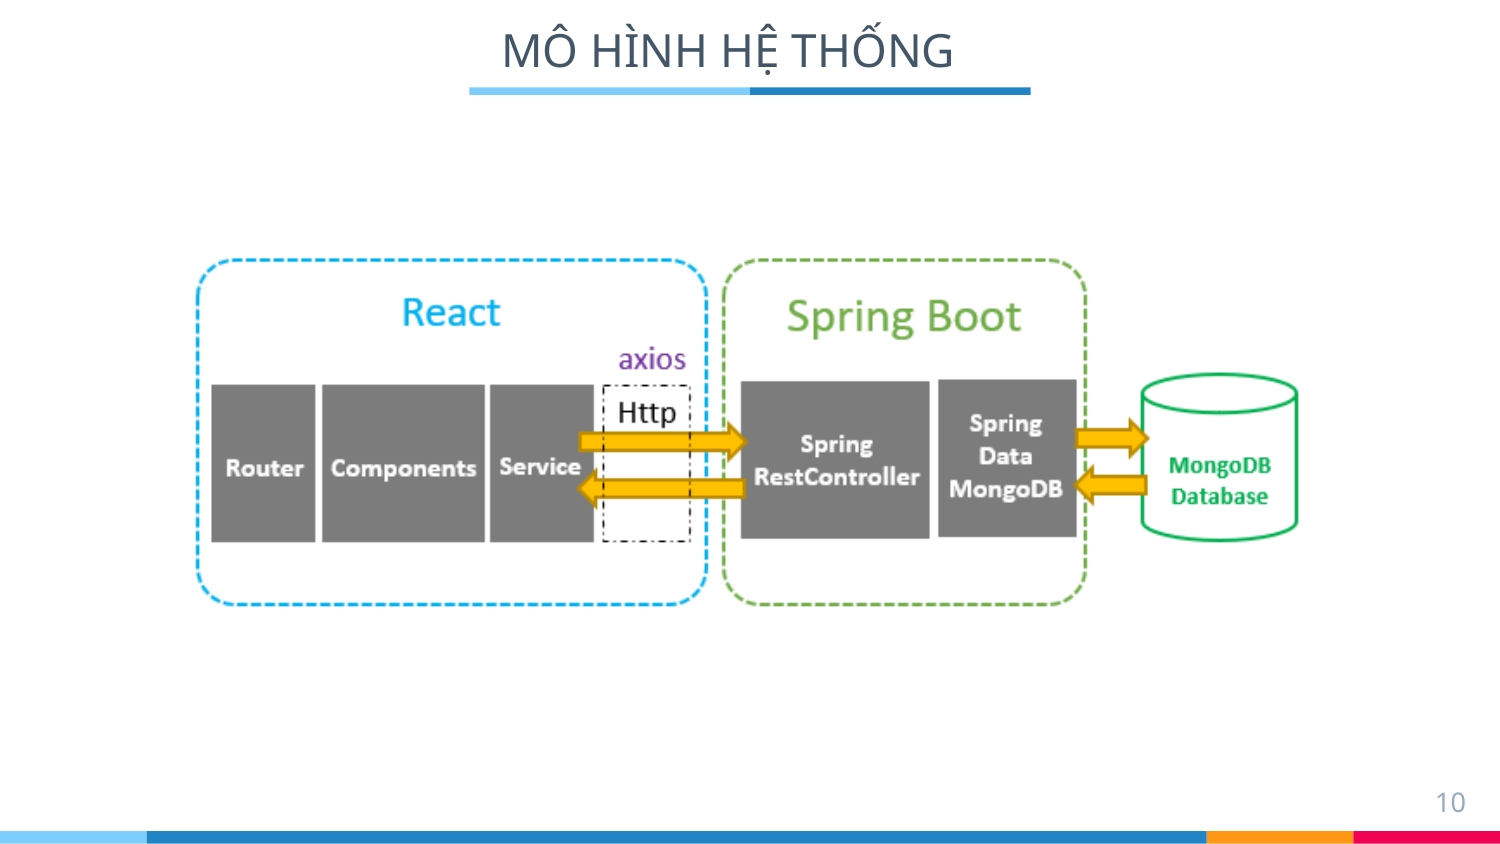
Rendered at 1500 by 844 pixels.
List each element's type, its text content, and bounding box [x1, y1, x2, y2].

title MÔ HÌNH HỆ THỐNG [486, 11, 1107, 92]
slide_number 10 [1391, 770, 1482, 822]
picture [171, 230, 1329, 644]
